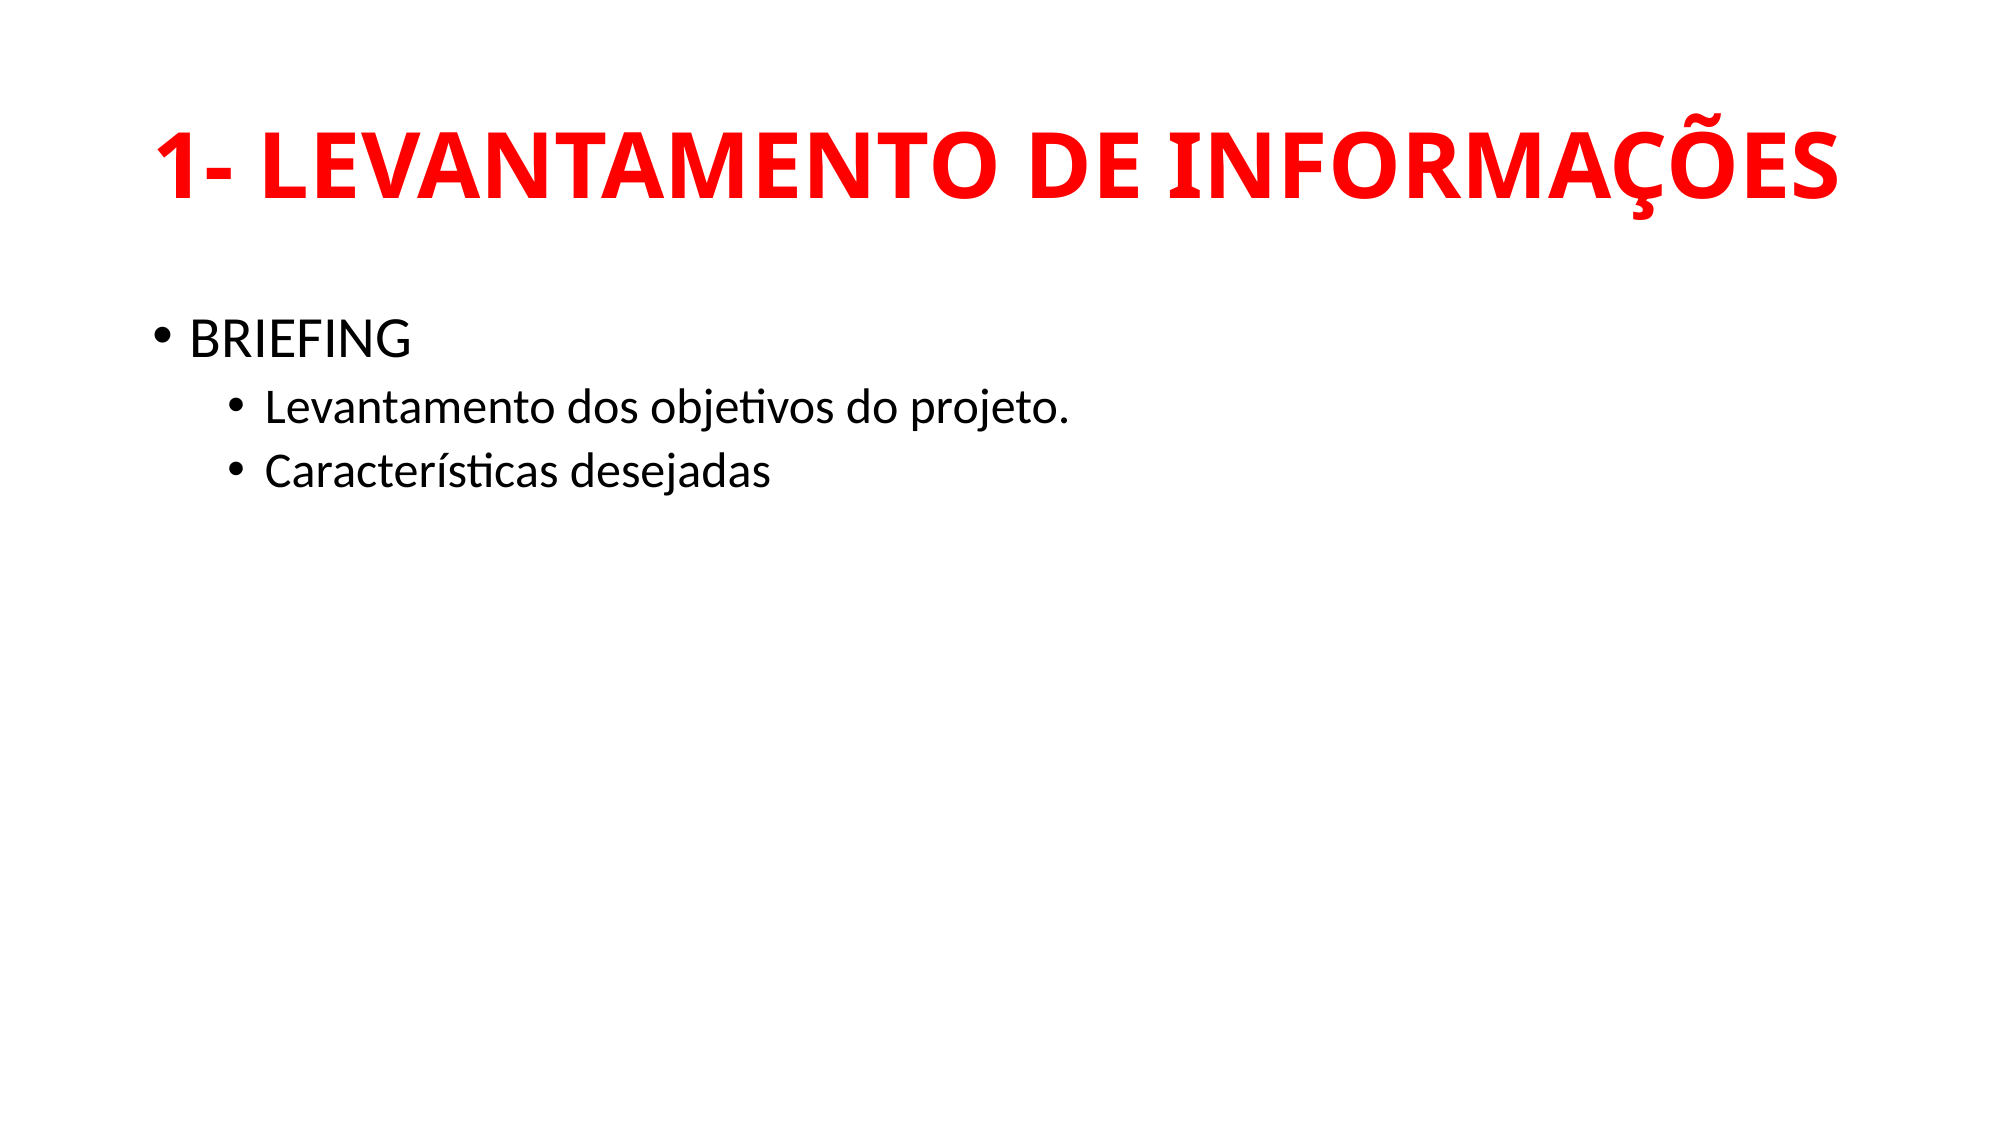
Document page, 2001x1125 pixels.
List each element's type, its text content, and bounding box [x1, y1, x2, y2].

title 1- LEVANTAMENTO DE INFORMAÇÕES [137, 59, 1863, 278]
list BRIEFING Levantamento dos objetivos do projeto. Características desejadas [137, 299, 1863, 1014]
